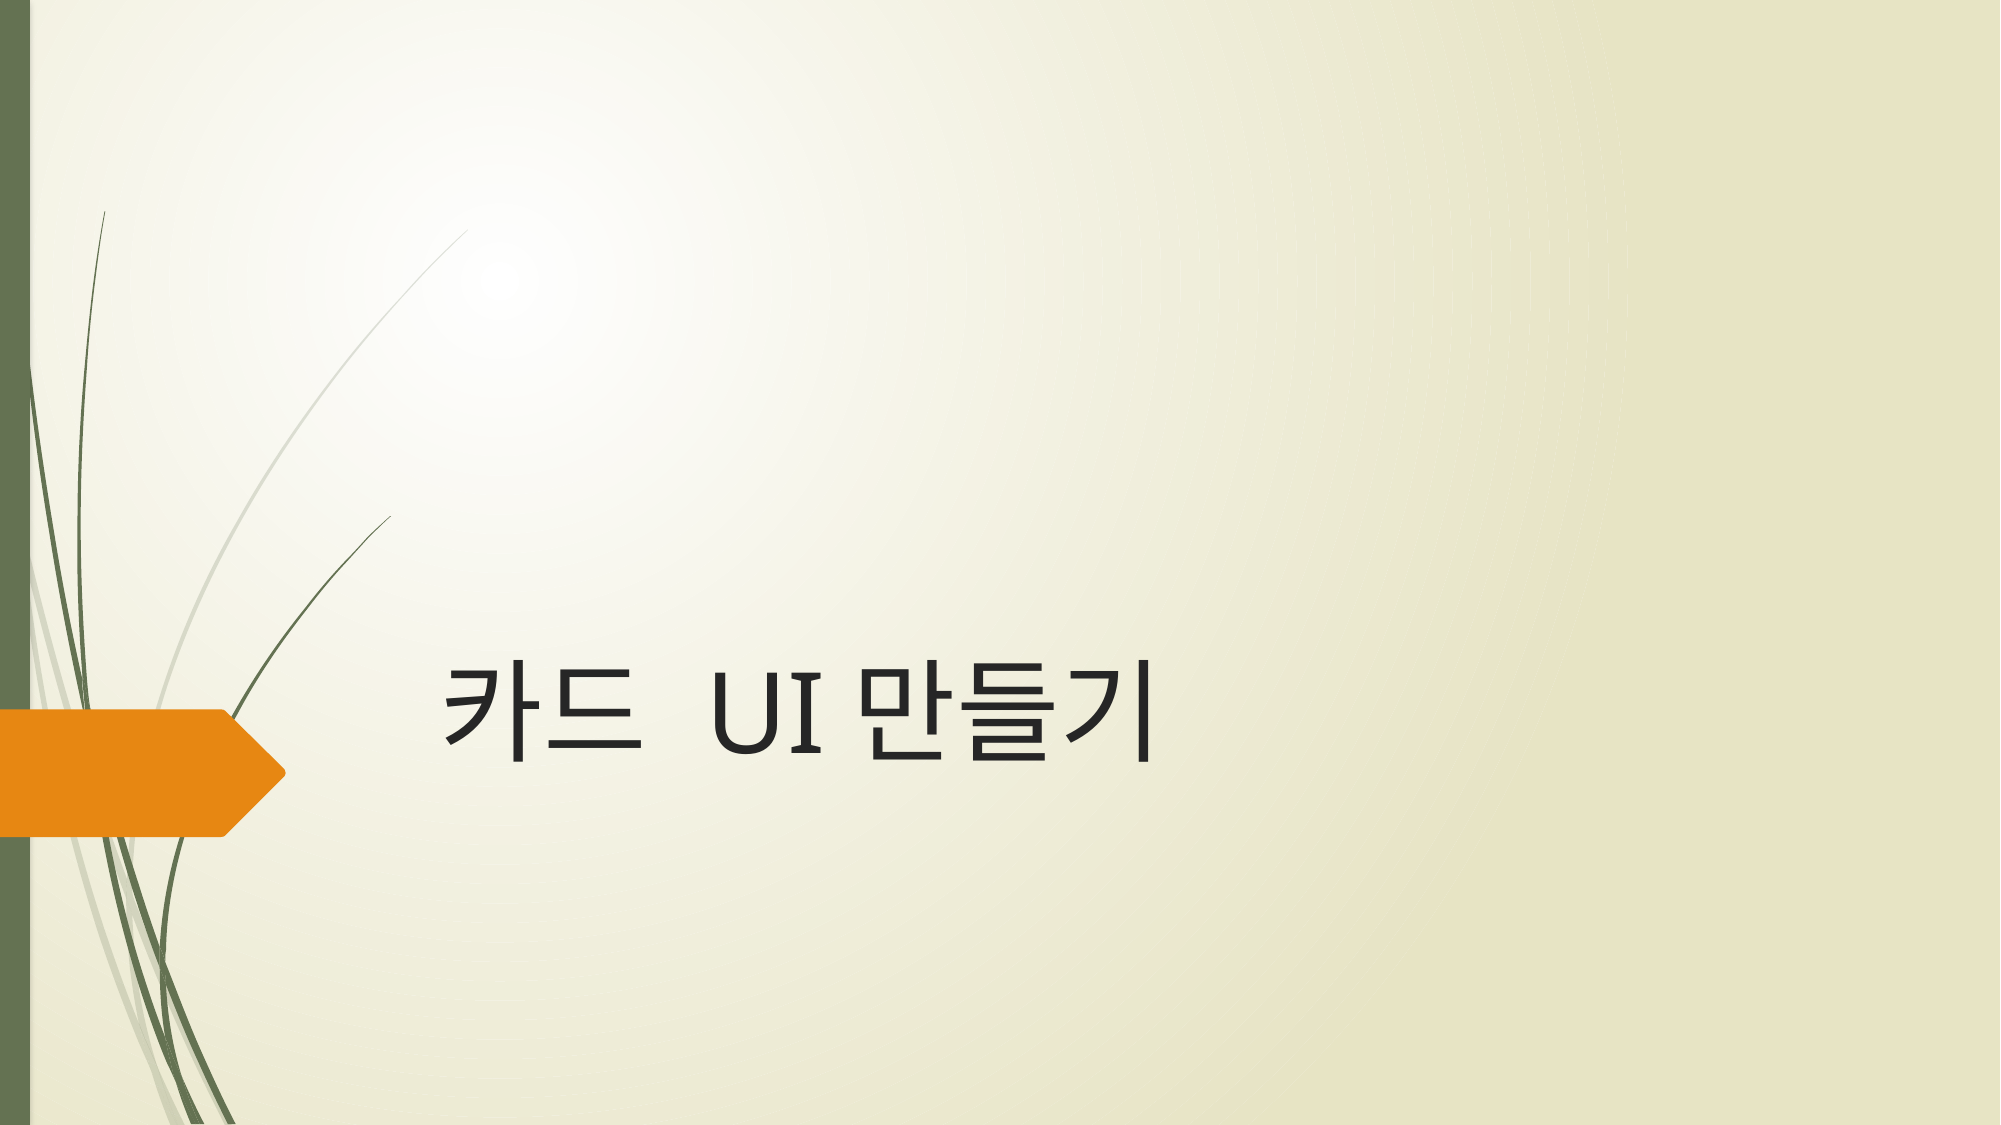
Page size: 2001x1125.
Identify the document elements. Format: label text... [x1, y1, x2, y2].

title 카드 UI만들기 [424, 412, 1888, 784]
